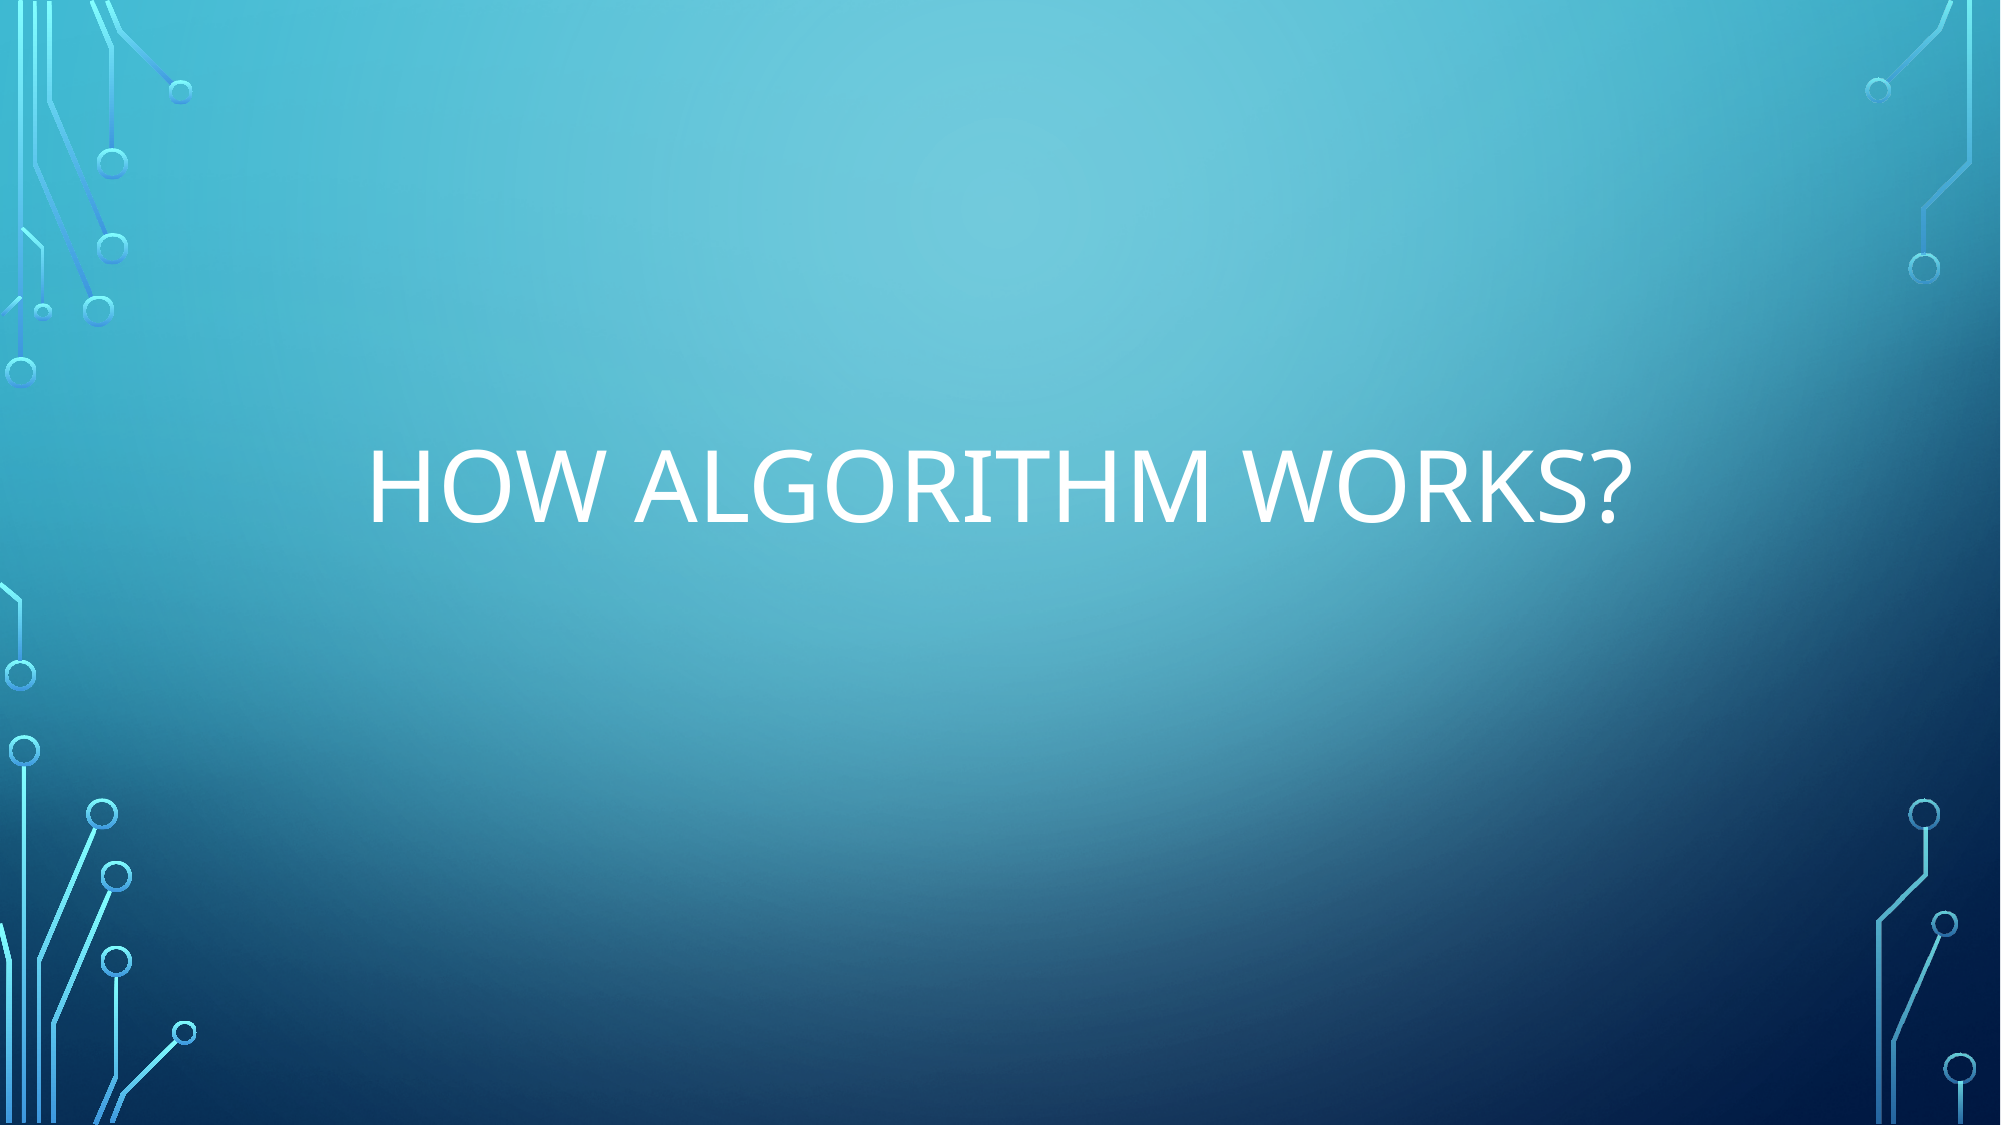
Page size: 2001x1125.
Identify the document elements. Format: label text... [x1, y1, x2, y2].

title How algorithm works? [187, 369, 1813, 612]
